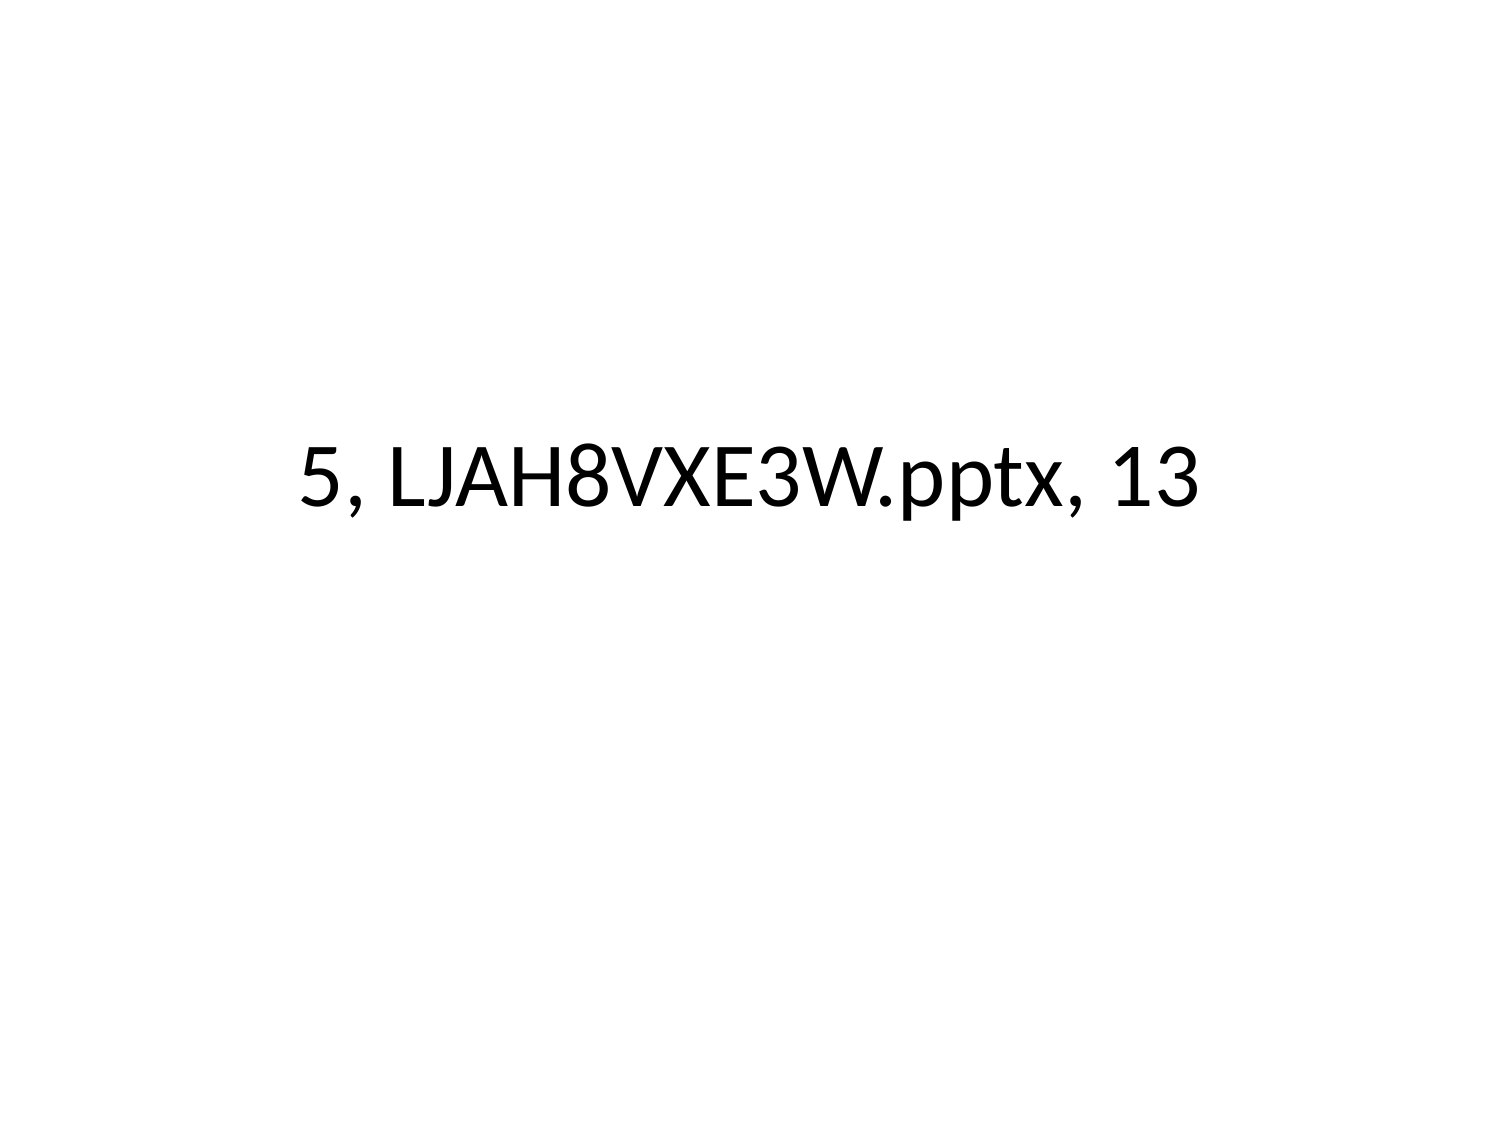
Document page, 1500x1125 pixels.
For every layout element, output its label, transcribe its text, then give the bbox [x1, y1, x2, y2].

title 5, LJAH8VXE3W.pptx, 13 [112, 349, 1388, 591]
